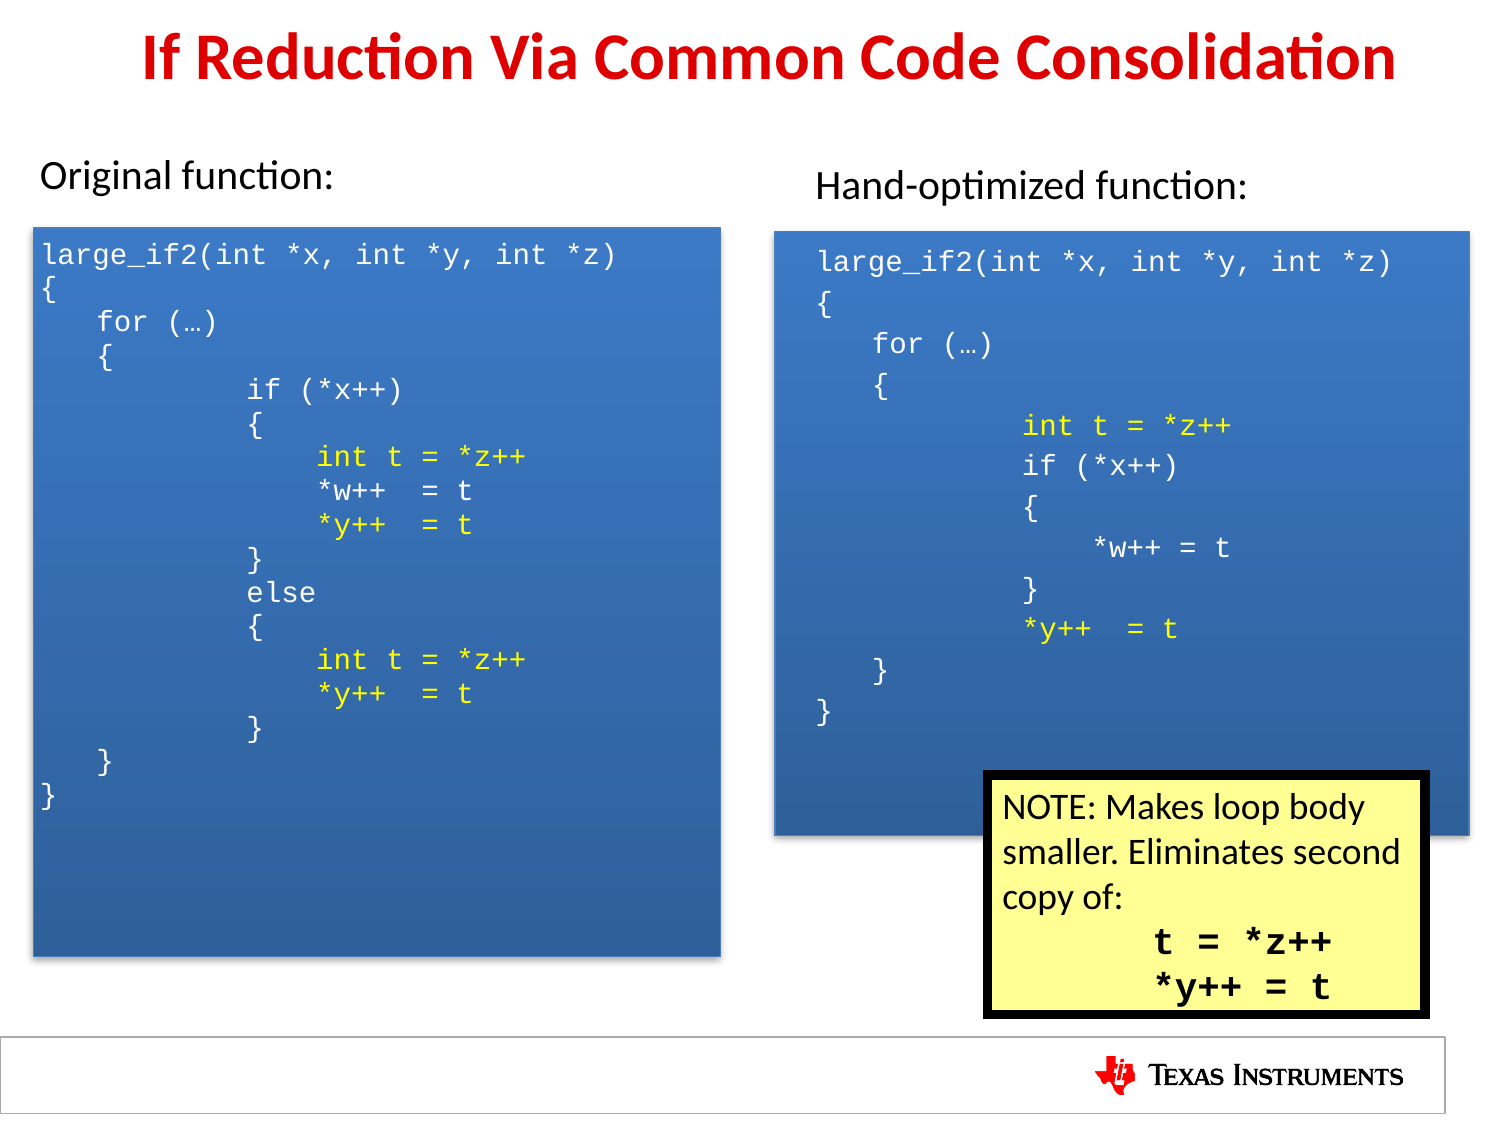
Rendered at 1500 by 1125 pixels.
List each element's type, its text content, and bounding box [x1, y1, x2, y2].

title If Reduction Via Common Code Consolidation [64, 0, 1476, 106]
list Hand-optimized function: large_if2(int *x, int *y, int *z) { for (…) { int t = *z++ if (*x++) { *w++ = t } *y++ = t } } [800, 149, 1500, 837]
picture [1095, 1056, 1403, 1095]
list Original function: large_if2(int *x, int *y, int *z) { for (…) { if (*x++) { int t = *z++ *w++ = t *y++ = t } else { int t = *z++ *y++ = t } } } [24, 149, 733, 1051]
text_box [774, 231, 800, 836]
text_box NOTE: Makes loop body smaller. Eliminates second copy of: t = *z++ *y++ = t [987, 774, 1425, 1015]
